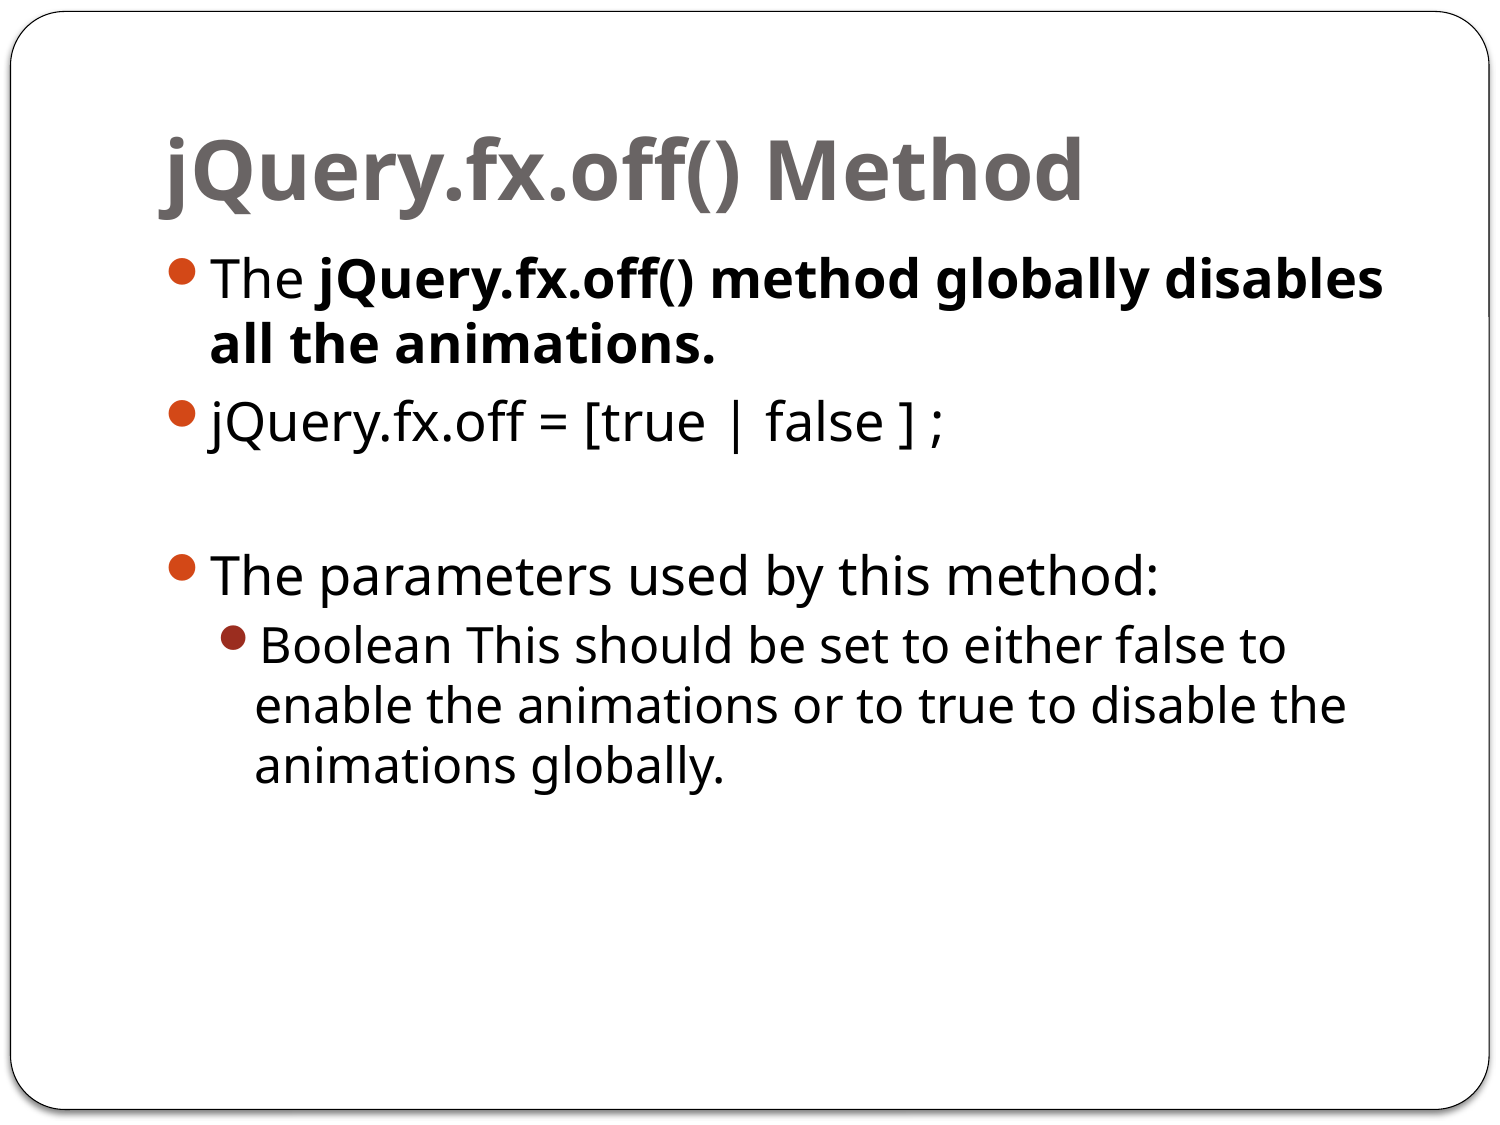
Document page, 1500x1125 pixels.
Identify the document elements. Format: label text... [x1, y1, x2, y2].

title jQuery.fx.off() Method [150, 45, 1425, 233]
list The jQuery.fx.off() method globally disables all the animations. jQuery.fx.off = [true | false ] ; The parameters used by this method: Boolean This should be set to either false to enable the animations or to true to disable the animations globally. [150, 237, 1425, 988]
